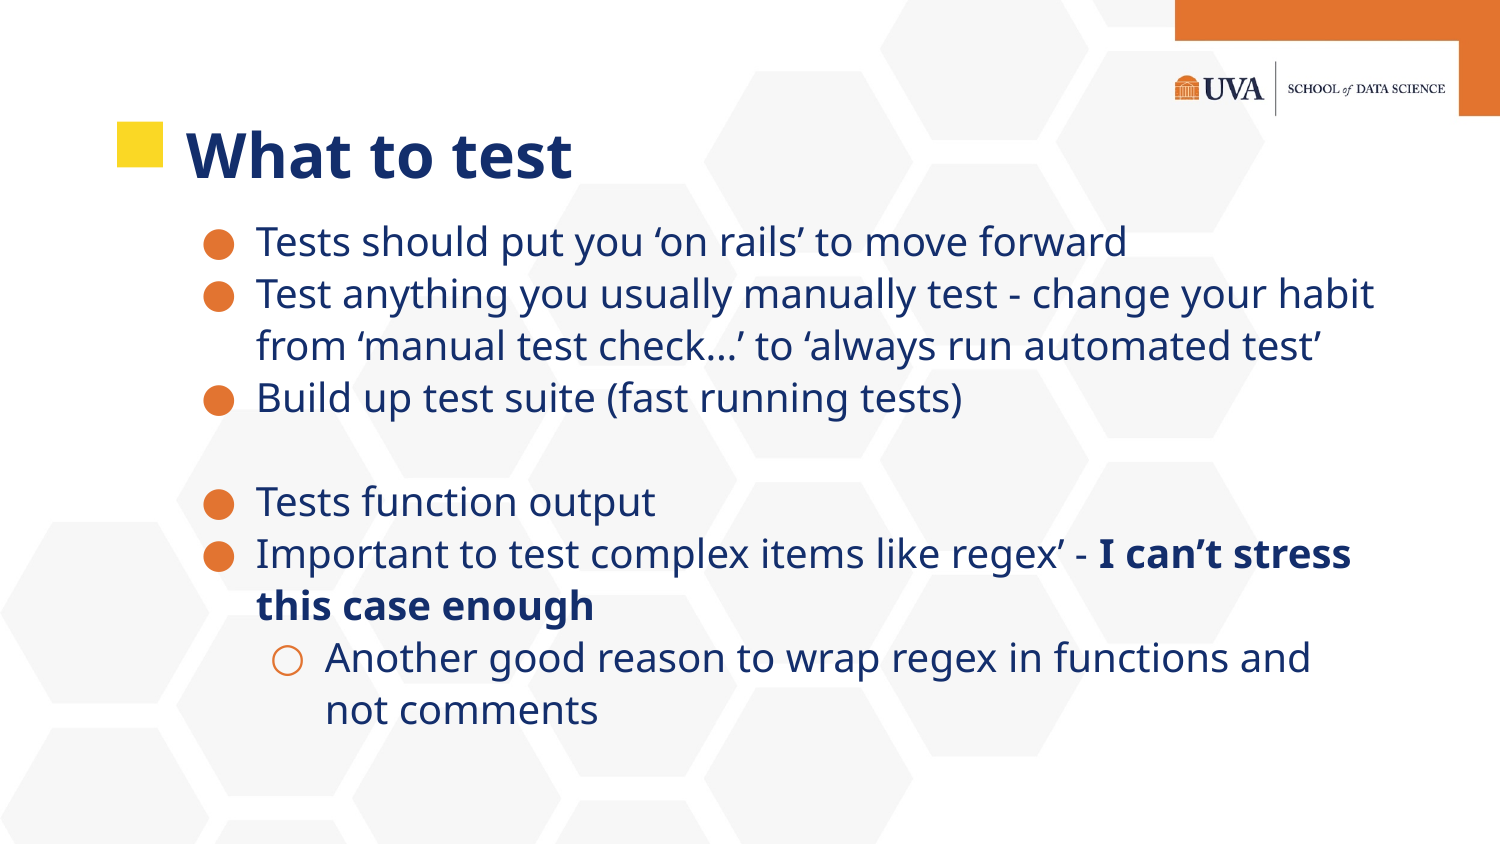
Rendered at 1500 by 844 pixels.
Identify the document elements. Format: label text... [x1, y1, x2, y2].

picture [0, 0, 1500, 844]
list Tests should put you ‘on rails’ to move forward Test anything you usually manually test - change your habit from ‘manual test check…’ to ‘always run automated test’ Build up test suite (fast running tests) Tests function output Important to test complex items like regex’ - I can’t stress this case enough Another good reason to wrap regex in functions and not comments [186, 215, 1387, 794]
title What to test [186, 117, 1387, 215]
